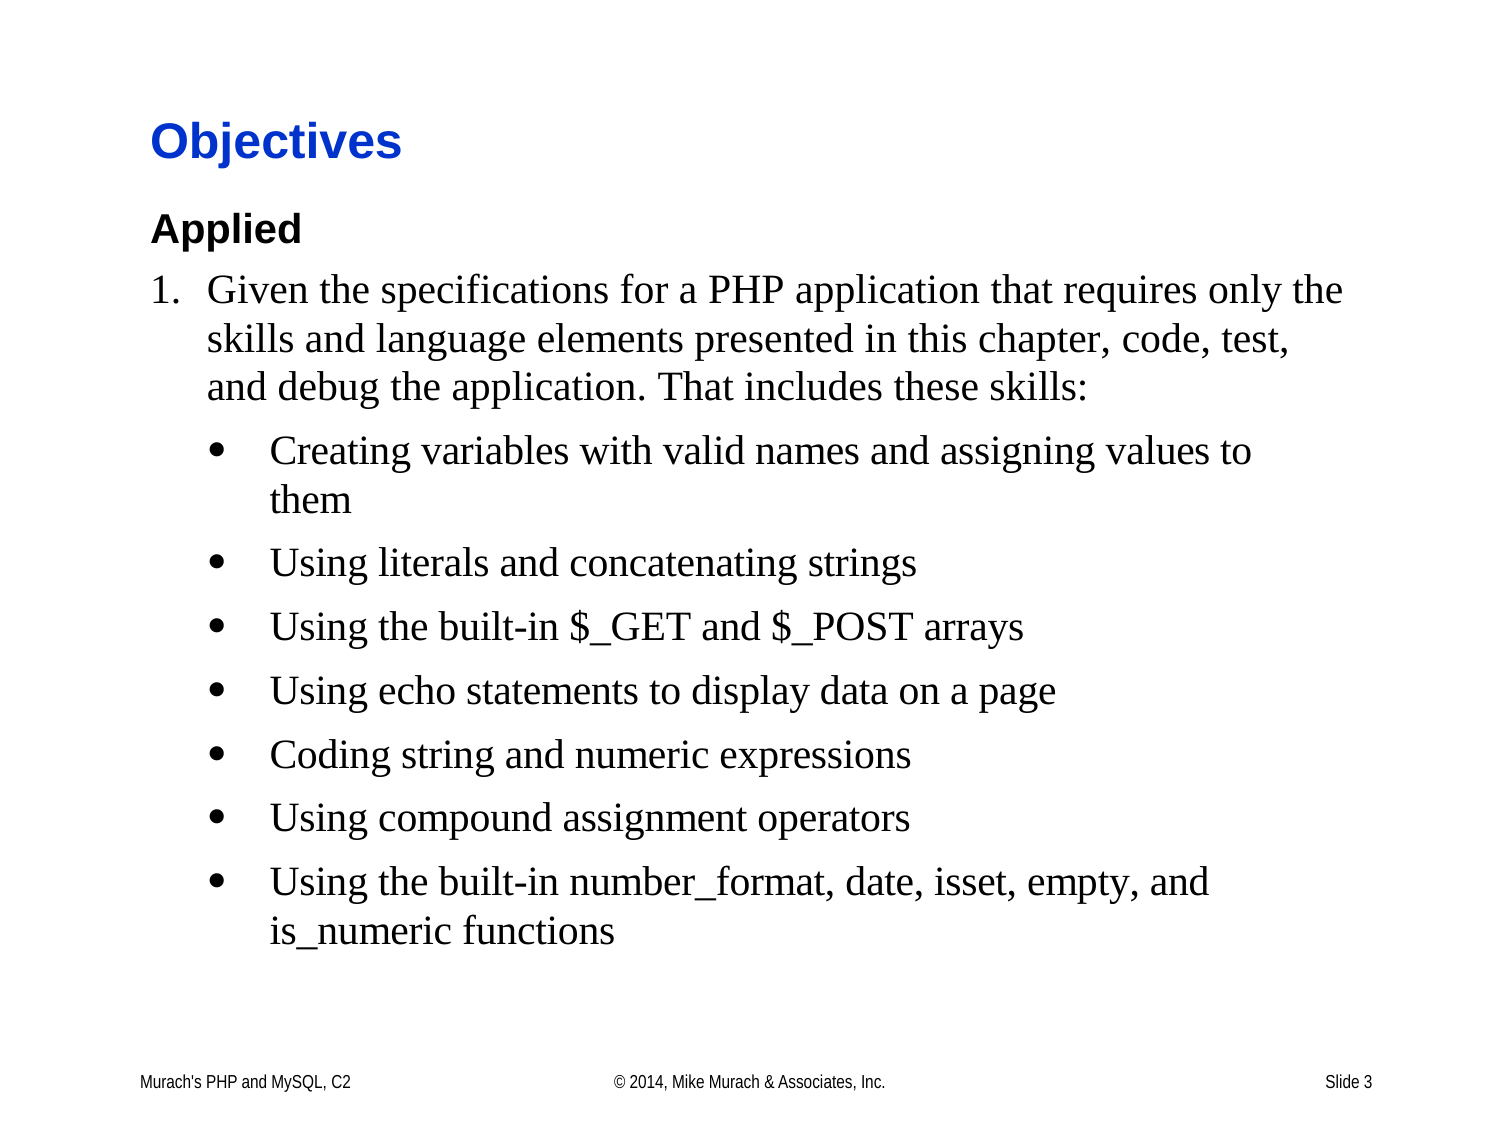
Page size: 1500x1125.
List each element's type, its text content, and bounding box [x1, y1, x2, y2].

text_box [149, 112, 1128, 183]
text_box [149, 178, 1345, 1013]
slide_number Murach's PHP and MySQL, C2 [125, 1025, 450, 1100]
slide_number Slide 3 [1074, 1025, 1388, 1100]
footer © 2014, Mike Murach & Associates, Inc. [474, 1025, 1025, 1100]
